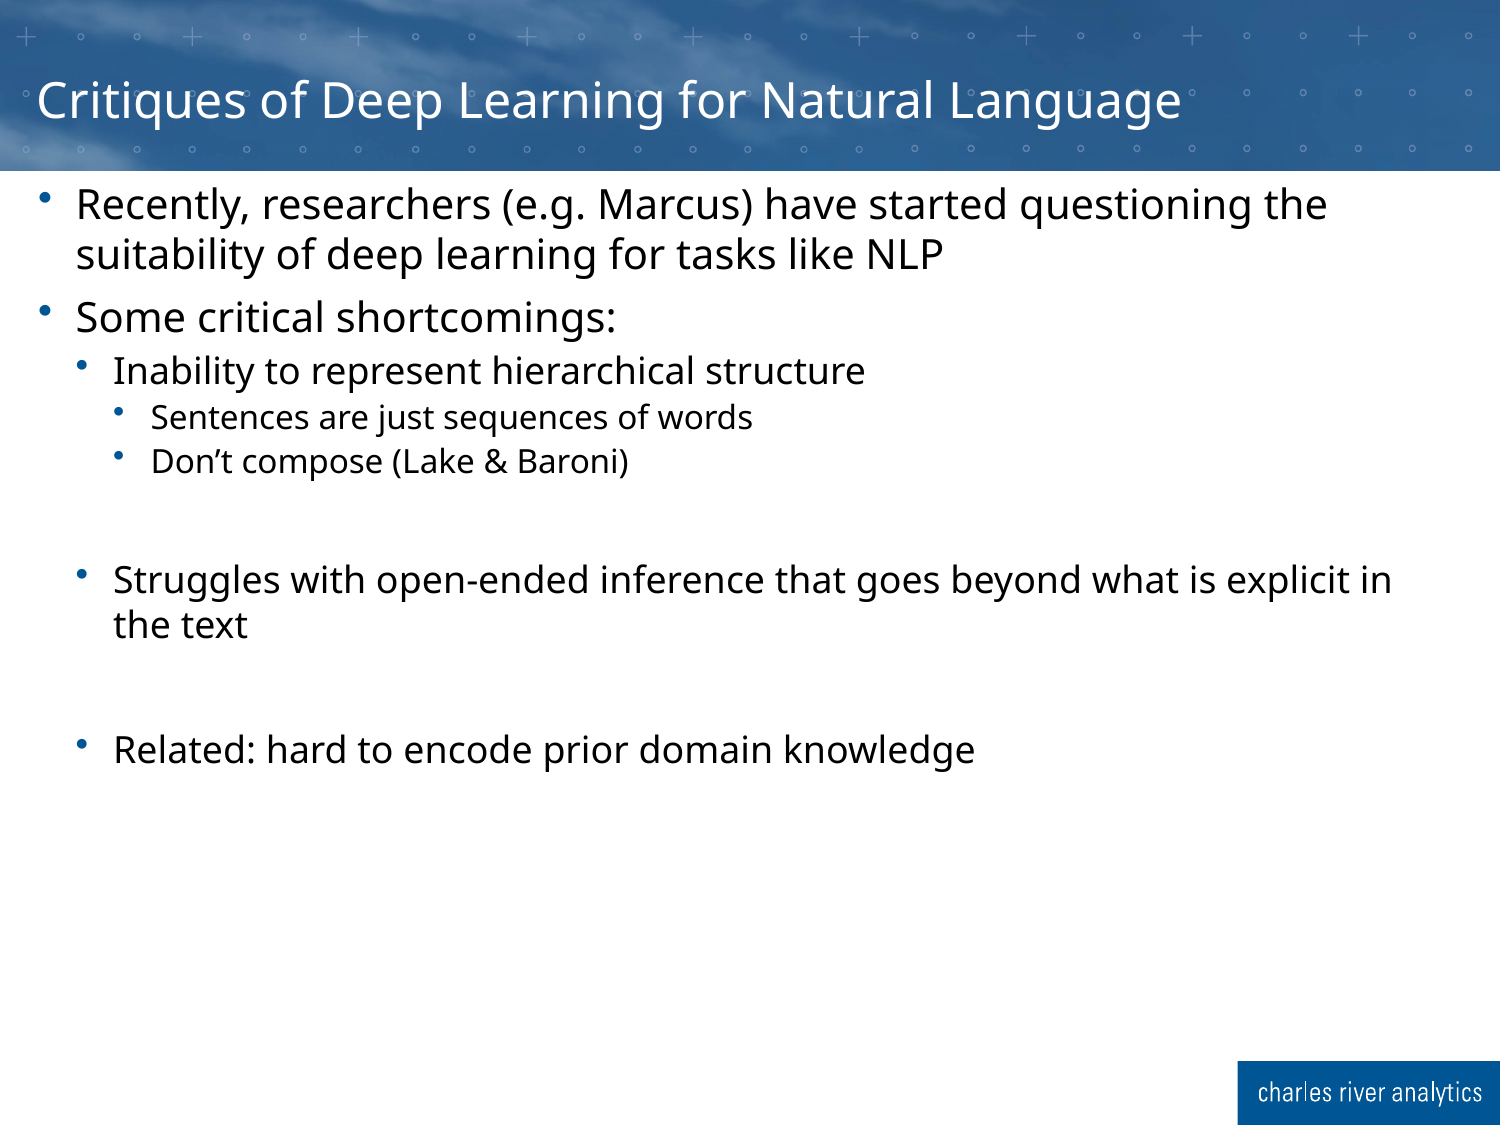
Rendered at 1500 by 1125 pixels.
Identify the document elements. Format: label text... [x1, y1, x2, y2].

list Recently, researchers (e.g. Marcus) have started questioning the suitability of deep learning for tasks like NLP Some critical shortcomings: Inability to represent hierarchical structure Sentences are just sequences of words Don’t compose (Lake & Baroni) Struggles with open-ended inference that goes beyond what is explicit in the text Related: hard to encode prior domain knowledge [38, 170, 1425, 1033]
picture [0, 0, 1500, 171]
title Critiques of Deep Learning for Natural Language [36, 9, 1425, 136]
